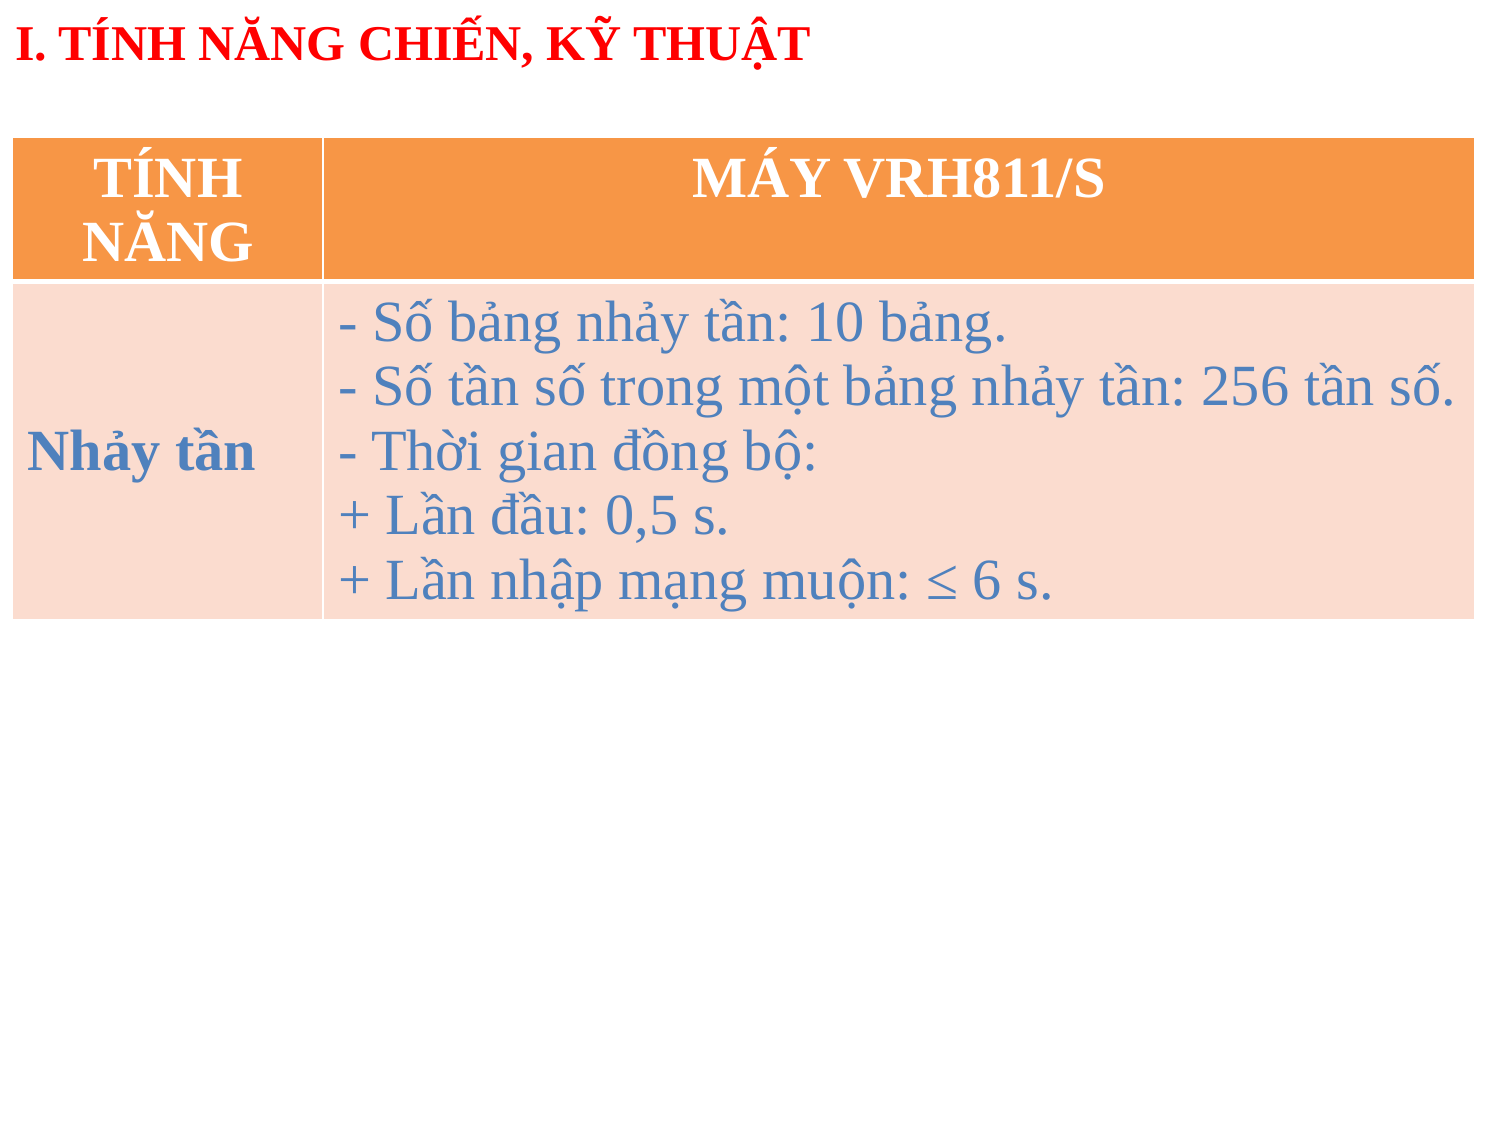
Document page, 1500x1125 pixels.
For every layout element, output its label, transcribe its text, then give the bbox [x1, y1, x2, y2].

table_header MÁY VRH811/S [324, 138, 1474, 279]
table_header TÍNH NĂNG [13, 138, 322, 279]
table_cell Nhảy tần [13, 284, 322, 619]
text_box I. TÍNH NĂNG CHIẾN, KỸ THUẬT [0, 0, 1063, 80]
table_cell - Số bảng nhảy tần: 10 bảng. - Số tần số trong một bảng nhảy tần: 256 tần số. - Thời gian đồng bộ: + Lần đầu: 0,5 s. + Lần nhập mạng muộn: ≤ 6 s. [324, 284, 1474, 619]
